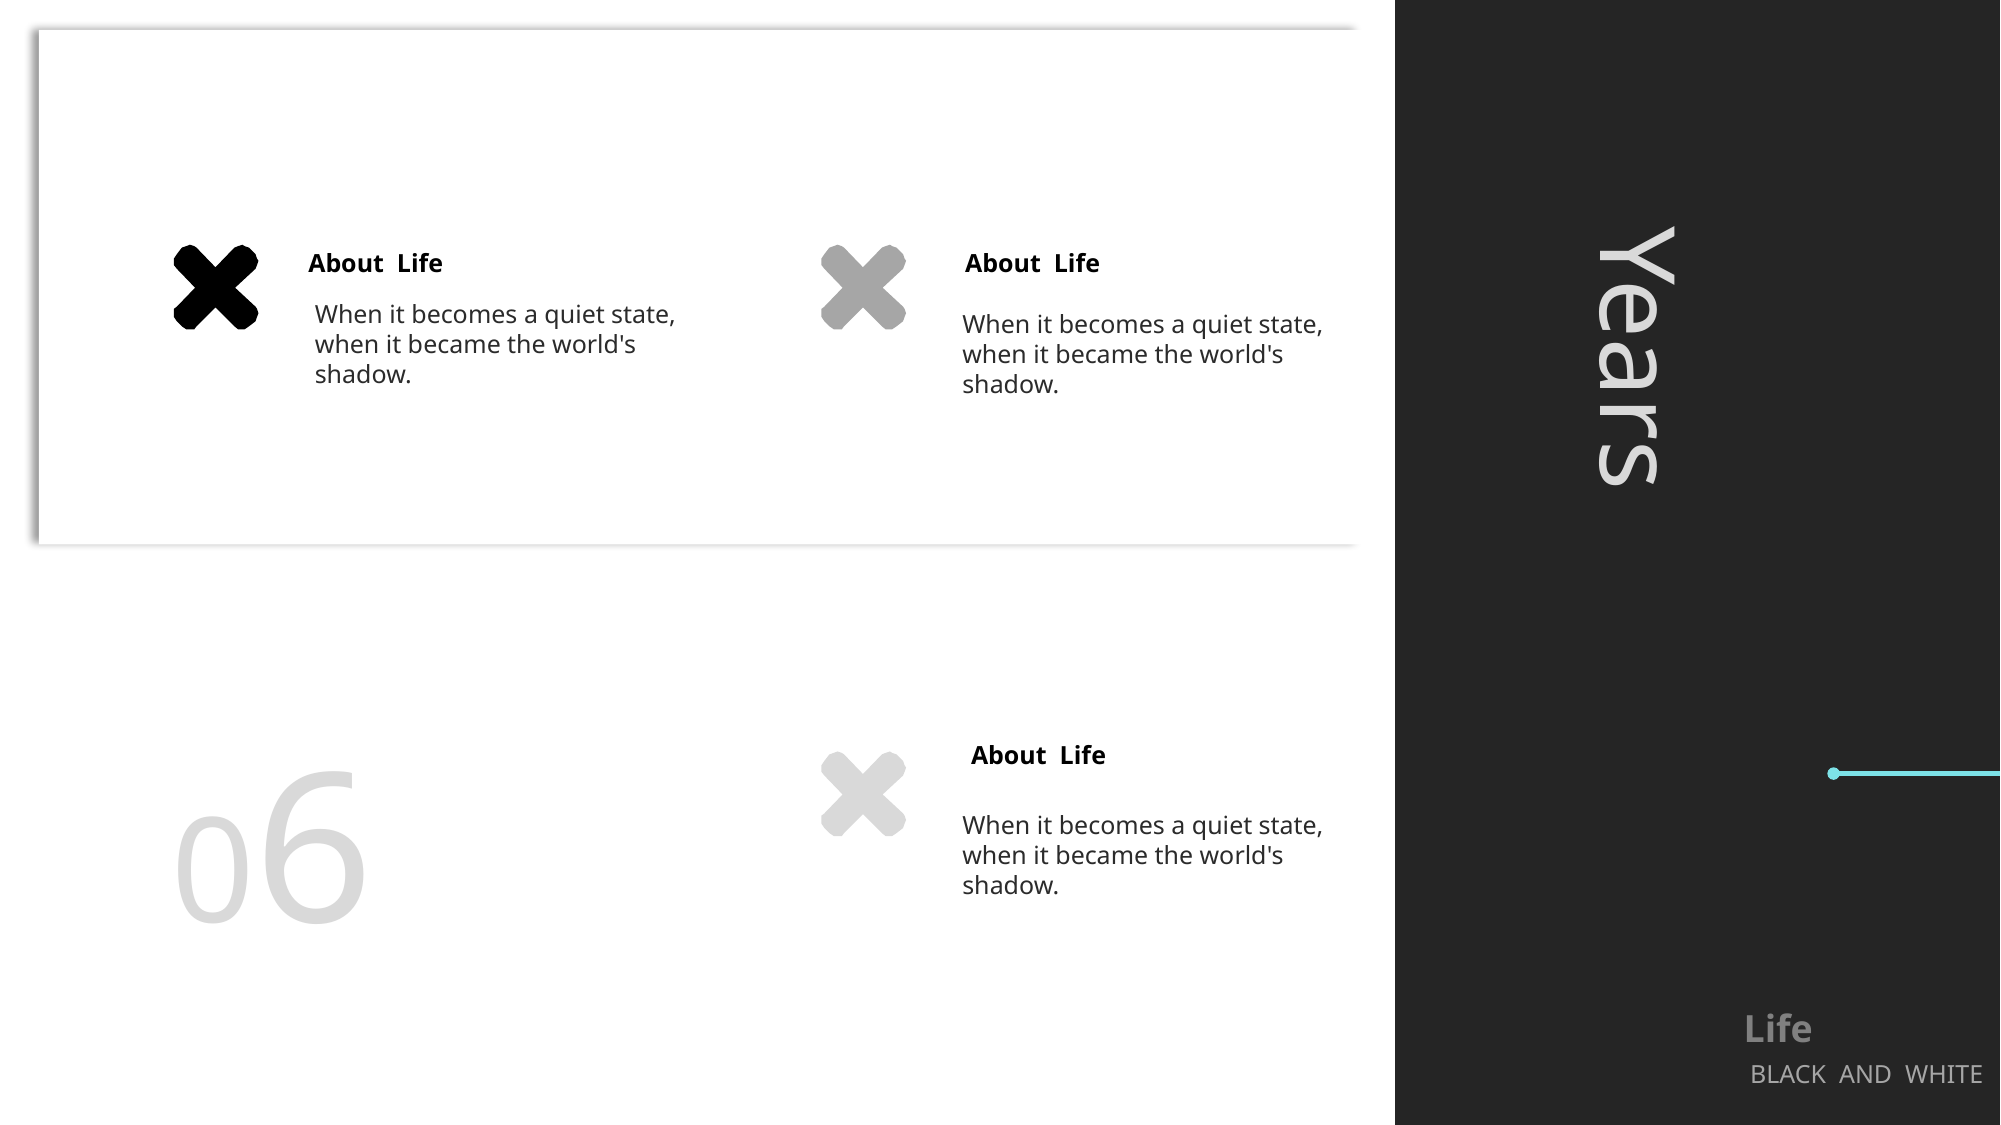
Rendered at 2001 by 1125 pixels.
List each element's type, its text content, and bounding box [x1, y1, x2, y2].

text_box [1728, 997, 2000, 1097]
text_box [1394, 0, 2000, 1125]
text_box When it becomes a quiet state, when it became the world's shadow. [299, 291, 695, 397]
text_box When it becomes a quiet state, when it became the world's shadow. [947, 301, 1343, 407]
text_box [38, 29, 1363, 545]
text_box 06 [124, 706, 421, 972]
text_box About Life [937, 240, 1129, 285]
text_box [173, 244, 259, 330]
text_box When it becomes a quiet state, when it became the world's shadow. [947, 802, 1343, 908]
text_box [821, 244, 907, 330]
text_box [821, 751, 907, 837]
text_box Years [1555, 211, 1712, 541]
text_box About Life [942, 731, 1135, 777]
text_box About Life [280, 240, 472, 285]
